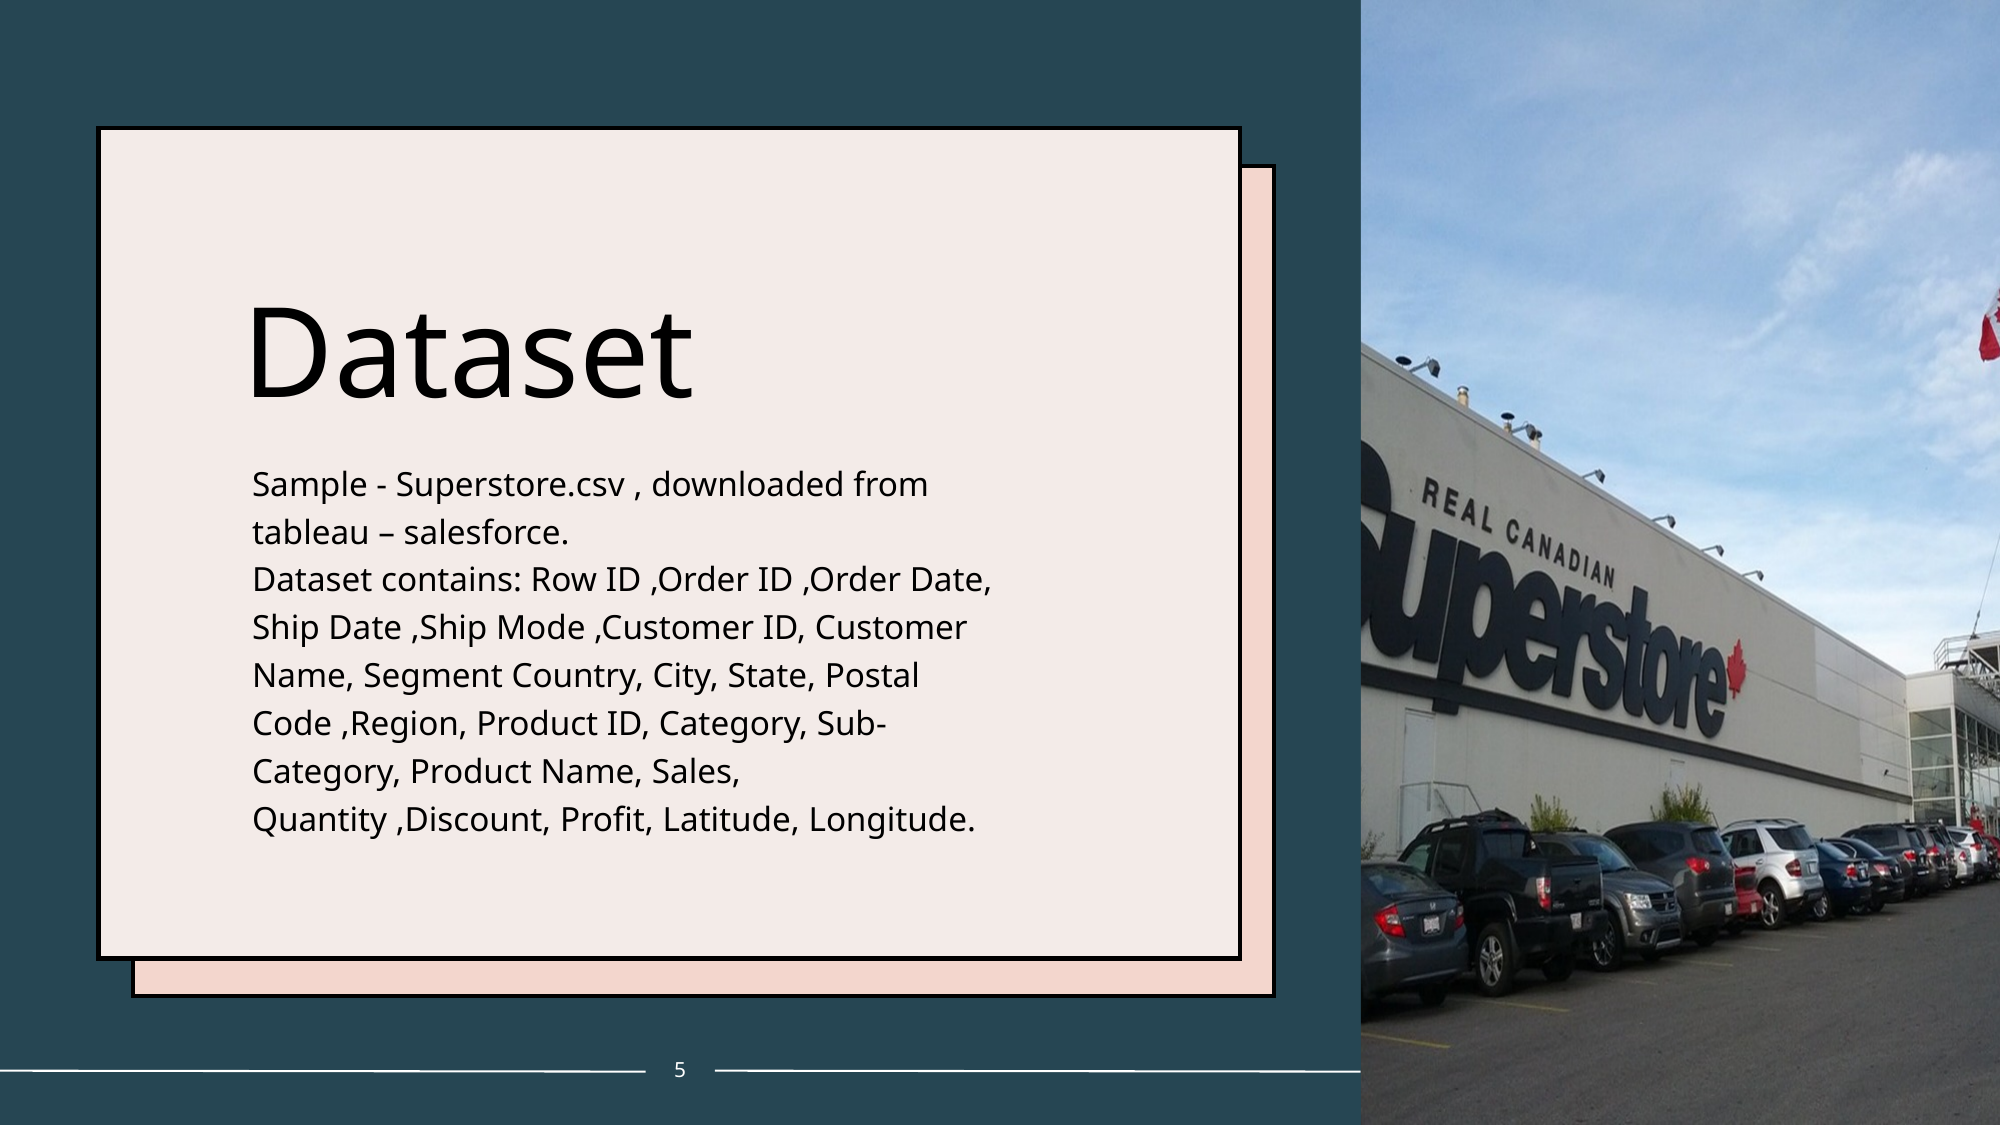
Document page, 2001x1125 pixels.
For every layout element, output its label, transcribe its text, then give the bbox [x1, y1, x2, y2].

slide_number 5 [650, 1050, 710, 1091]
picture [1360, 0, 2000, 1125]
title Dataset [228, 281, 792, 421]
list Sample - Superstore.csv , downloaded from tableau – salesforce. Dataset contains: Row ID ,Order ID ,Order Date, Ship Date ,Ship Mode ,Customer ID, Customer Name, Segment Country, City, State, Postal Code ,Region, Product ID, Category, Sub-Category, Product Name, Sales, Quantity ,Discount, Profit, Latitude, Longitude. [228, 447, 1050, 797]
